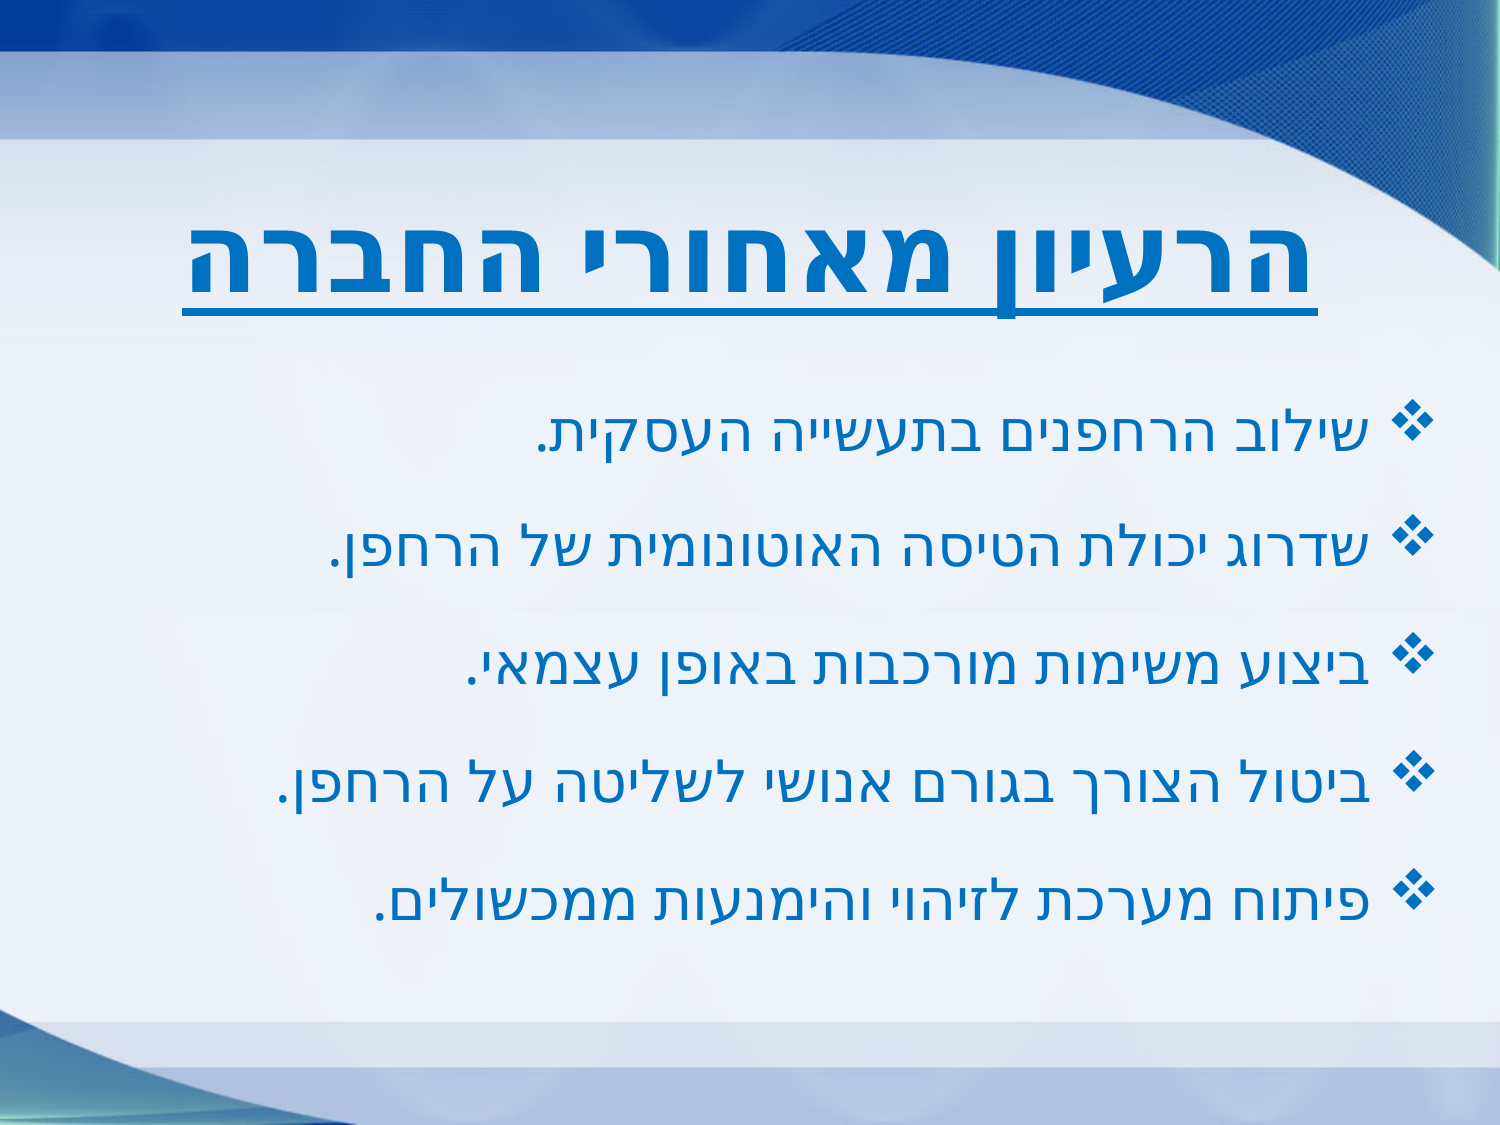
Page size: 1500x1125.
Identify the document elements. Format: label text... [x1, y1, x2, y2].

text_box שילוב הרחפנים בתעשייה העסקית. [214, 385, 1455, 471]
text_box פיתוח מערכת לזיהוי והימנעות ממכשולים. [215, 854, 1456, 940]
text_box שדרוג יכולת הטיסה האוטונומית של הרחפן. [194, 500, 1455, 586]
text_box ביטול הצורך בגורם אנושי לשליטה על הרחפן. [215, 736, 1456, 822]
text_box הרעיון מאחורי החברה [67, 172, 1433, 323]
picture [0, 0, 1500, 1125]
text_box ביצוע משימות מורכבות באופן עצמאי. [214, 618, 1456, 704]
